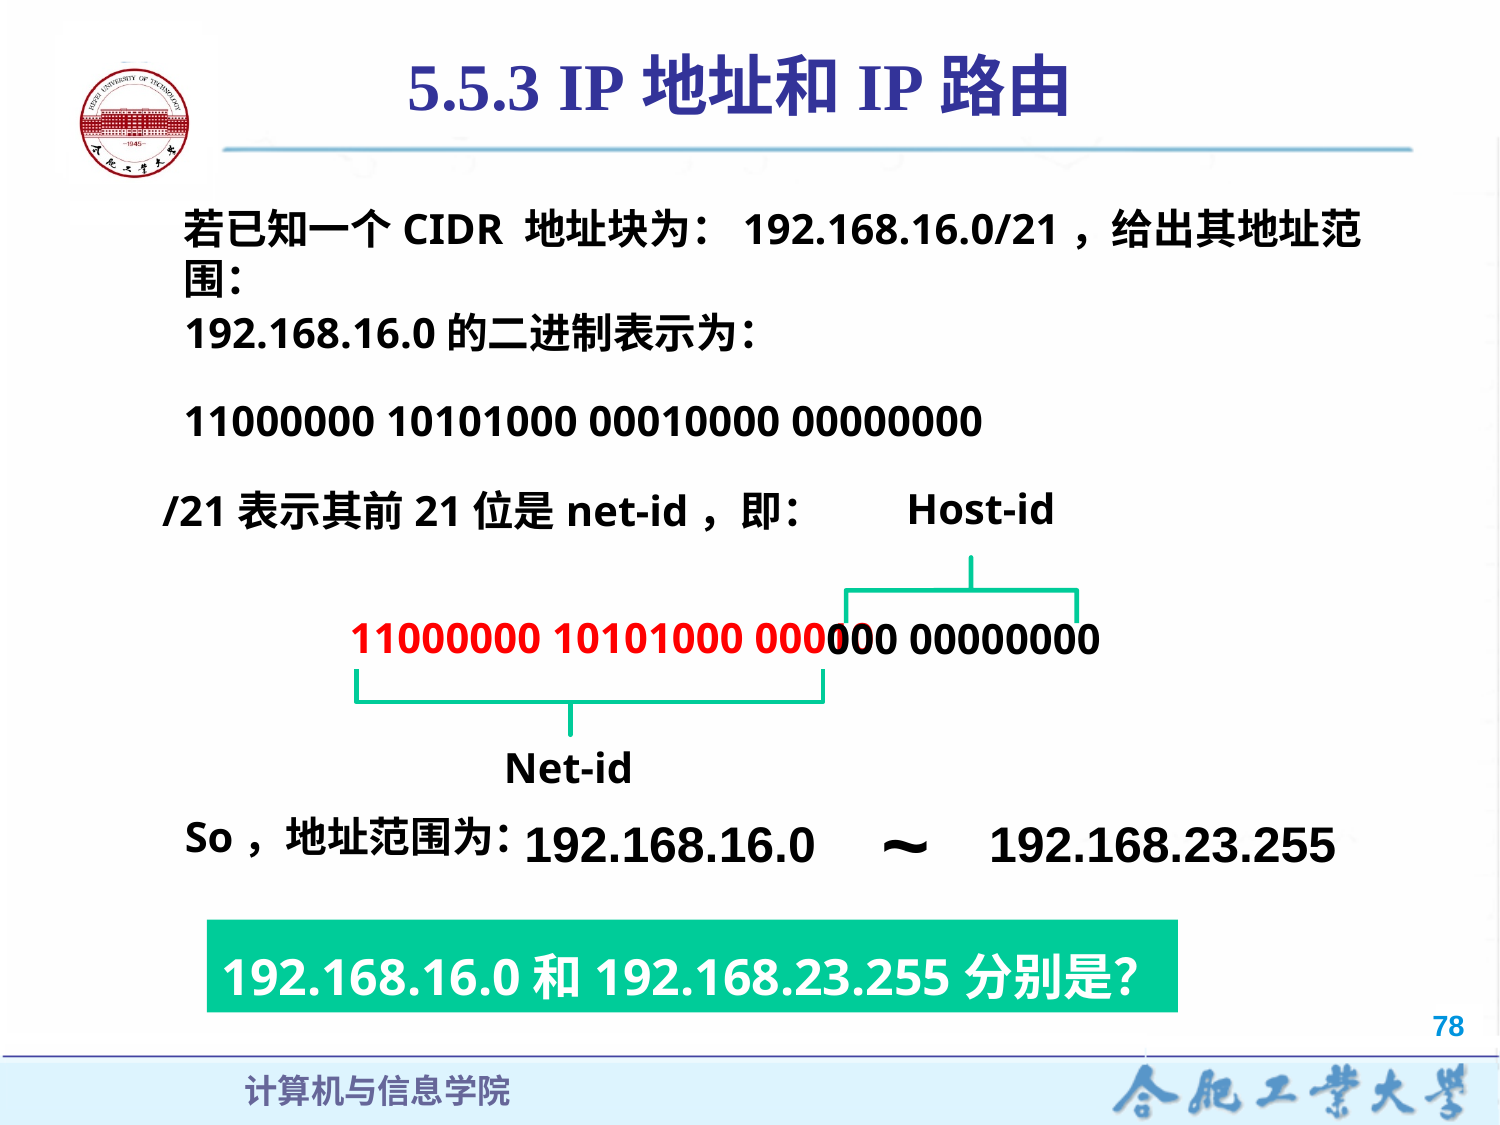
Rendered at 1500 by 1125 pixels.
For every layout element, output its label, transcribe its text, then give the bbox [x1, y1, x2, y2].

text_box So，地址范围为： [170, 803, 572, 869]
text_box 192.168.16.0的二进制表示为： [169, 299, 796, 365]
text_box 5.5.3 IP地址和IP路由 [159, 36, 1322, 149]
text_box Net-id [489, 734, 691, 800]
text_box /21表示其前21位是net-id，即： [147, 477, 839, 543]
text_box 192.168.16.0和192.168.23.255分别是？ [206, 919, 1178, 1013]
text_box 192.168.23.255 [974, 804, 1352, 880]
picture [0, 0, 1500, 1125]
text_box 192.168.16.0 [509, 804, 832, 880]
text_box 000 00000000 [811, 605, 1116, 671]
text_box ‭11000000 10101000 00010000 00000000‬ [168, 387, 1296, 453]
text_box Host-id [891, 475, 1093, 541]
text_box ‭11000000 10101000 00010‬ [334, 604, 846, 670]
text_box 若已知一个CIDR 地址块为：192.168.16.0/21，给出其地址范围： [168, 195, 1459, 310]
text_box ~ [866, 784, 1009, 899]
text_box [356, 669, 823, 734]
text_box [846, 557, 1077, 624]
